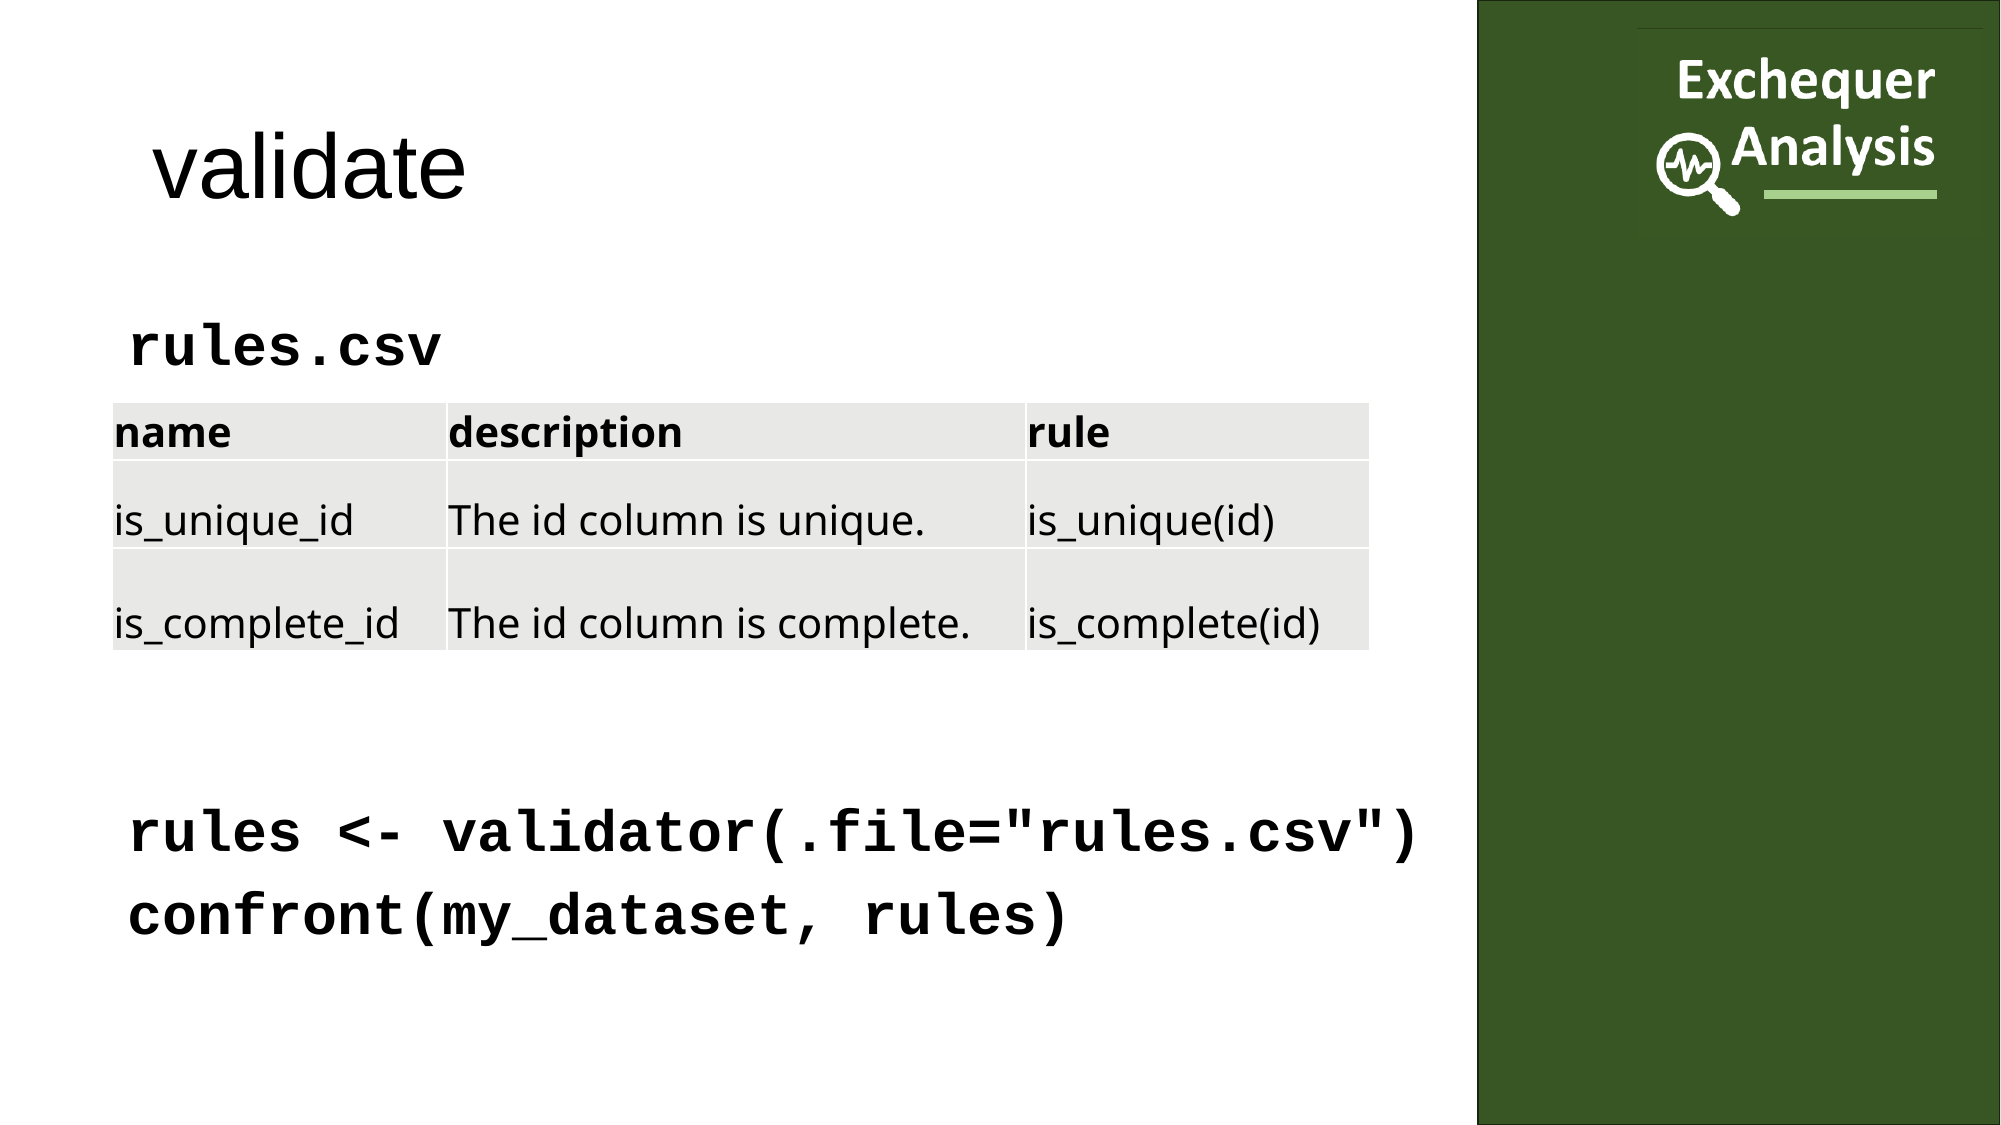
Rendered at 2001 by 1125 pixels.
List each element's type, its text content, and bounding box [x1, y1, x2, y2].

list rules <- validator(.file="rules.csv") confront(my_dataset, rules) [112, 793, 1505, 978]
table_cell is_complete(id) [1027, 549, 1369, 650]
table_cell The id column is unique. [448, 494, 1025, 547]
table_cell is_complete_id [113, 549, 446, 650]
table_cell is_unique_id [113, 494, 446, 547]
text_box rules.csv [112, 309, 1505, 494]
table_cell is_unique(id) [1027, 494, 1369, 547]
picture [1637, 22, 1987, 238]
table_cell The id column is complete. [448, 549, 1025, 650]
title validate [137, 59, 1426, 278]
